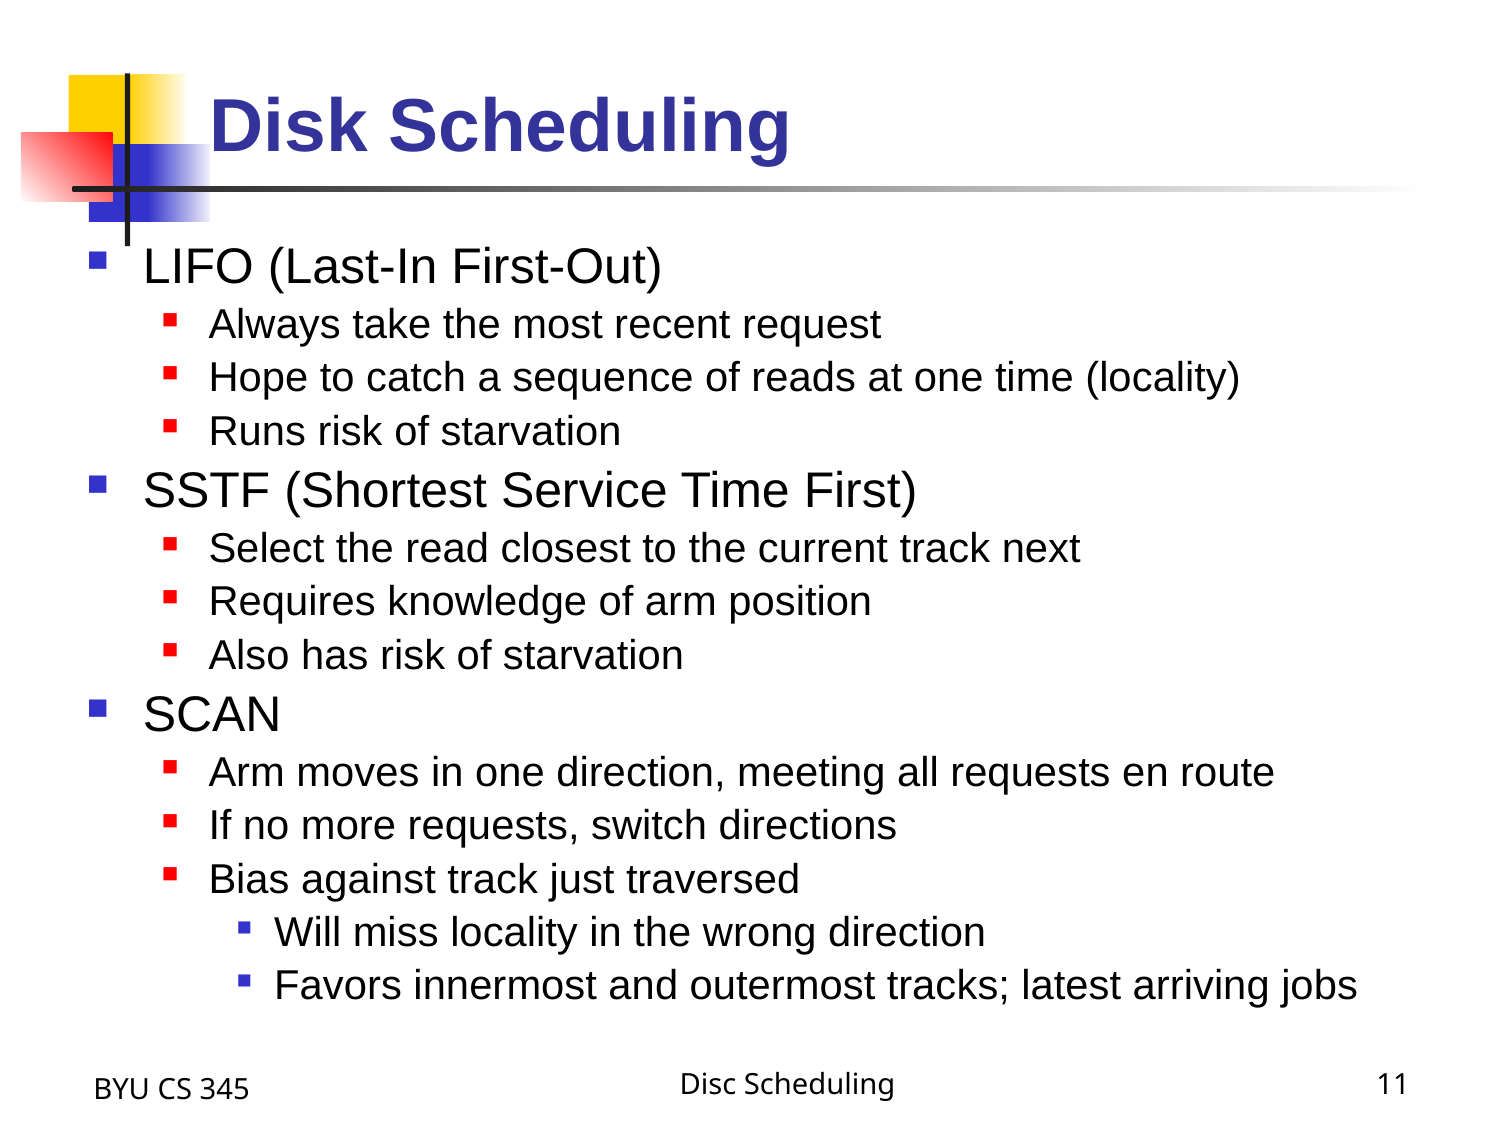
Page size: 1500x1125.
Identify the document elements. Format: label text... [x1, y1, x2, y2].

slide_number BYU CS 345 [78, 1042, 391, 1113]
title Disk Scheduling [194, 42, 1289, 175]
slide_number 11 [1112, 1042, 1425, 1113]
footer Disc Scheduling [549, 1042, 1025, 1113]
list LIFO (Last-In First-Out) Always take the most recent request Hope to catch a sequence of reads at one time (locality) Runs risk of starvation SSTF (Shortest Service Time First) Select the read closest to the current track next Requires knowledge of arm position Also has risk of starvation SCAN Arm moves in one direction, meeting all requests en route If no more requests, switch directions Bias against track just traversed Will miss locality in the wrong direction Favors innermost and outermost tracks; latest arriving jobs [71, 232, 1460, 1042]
